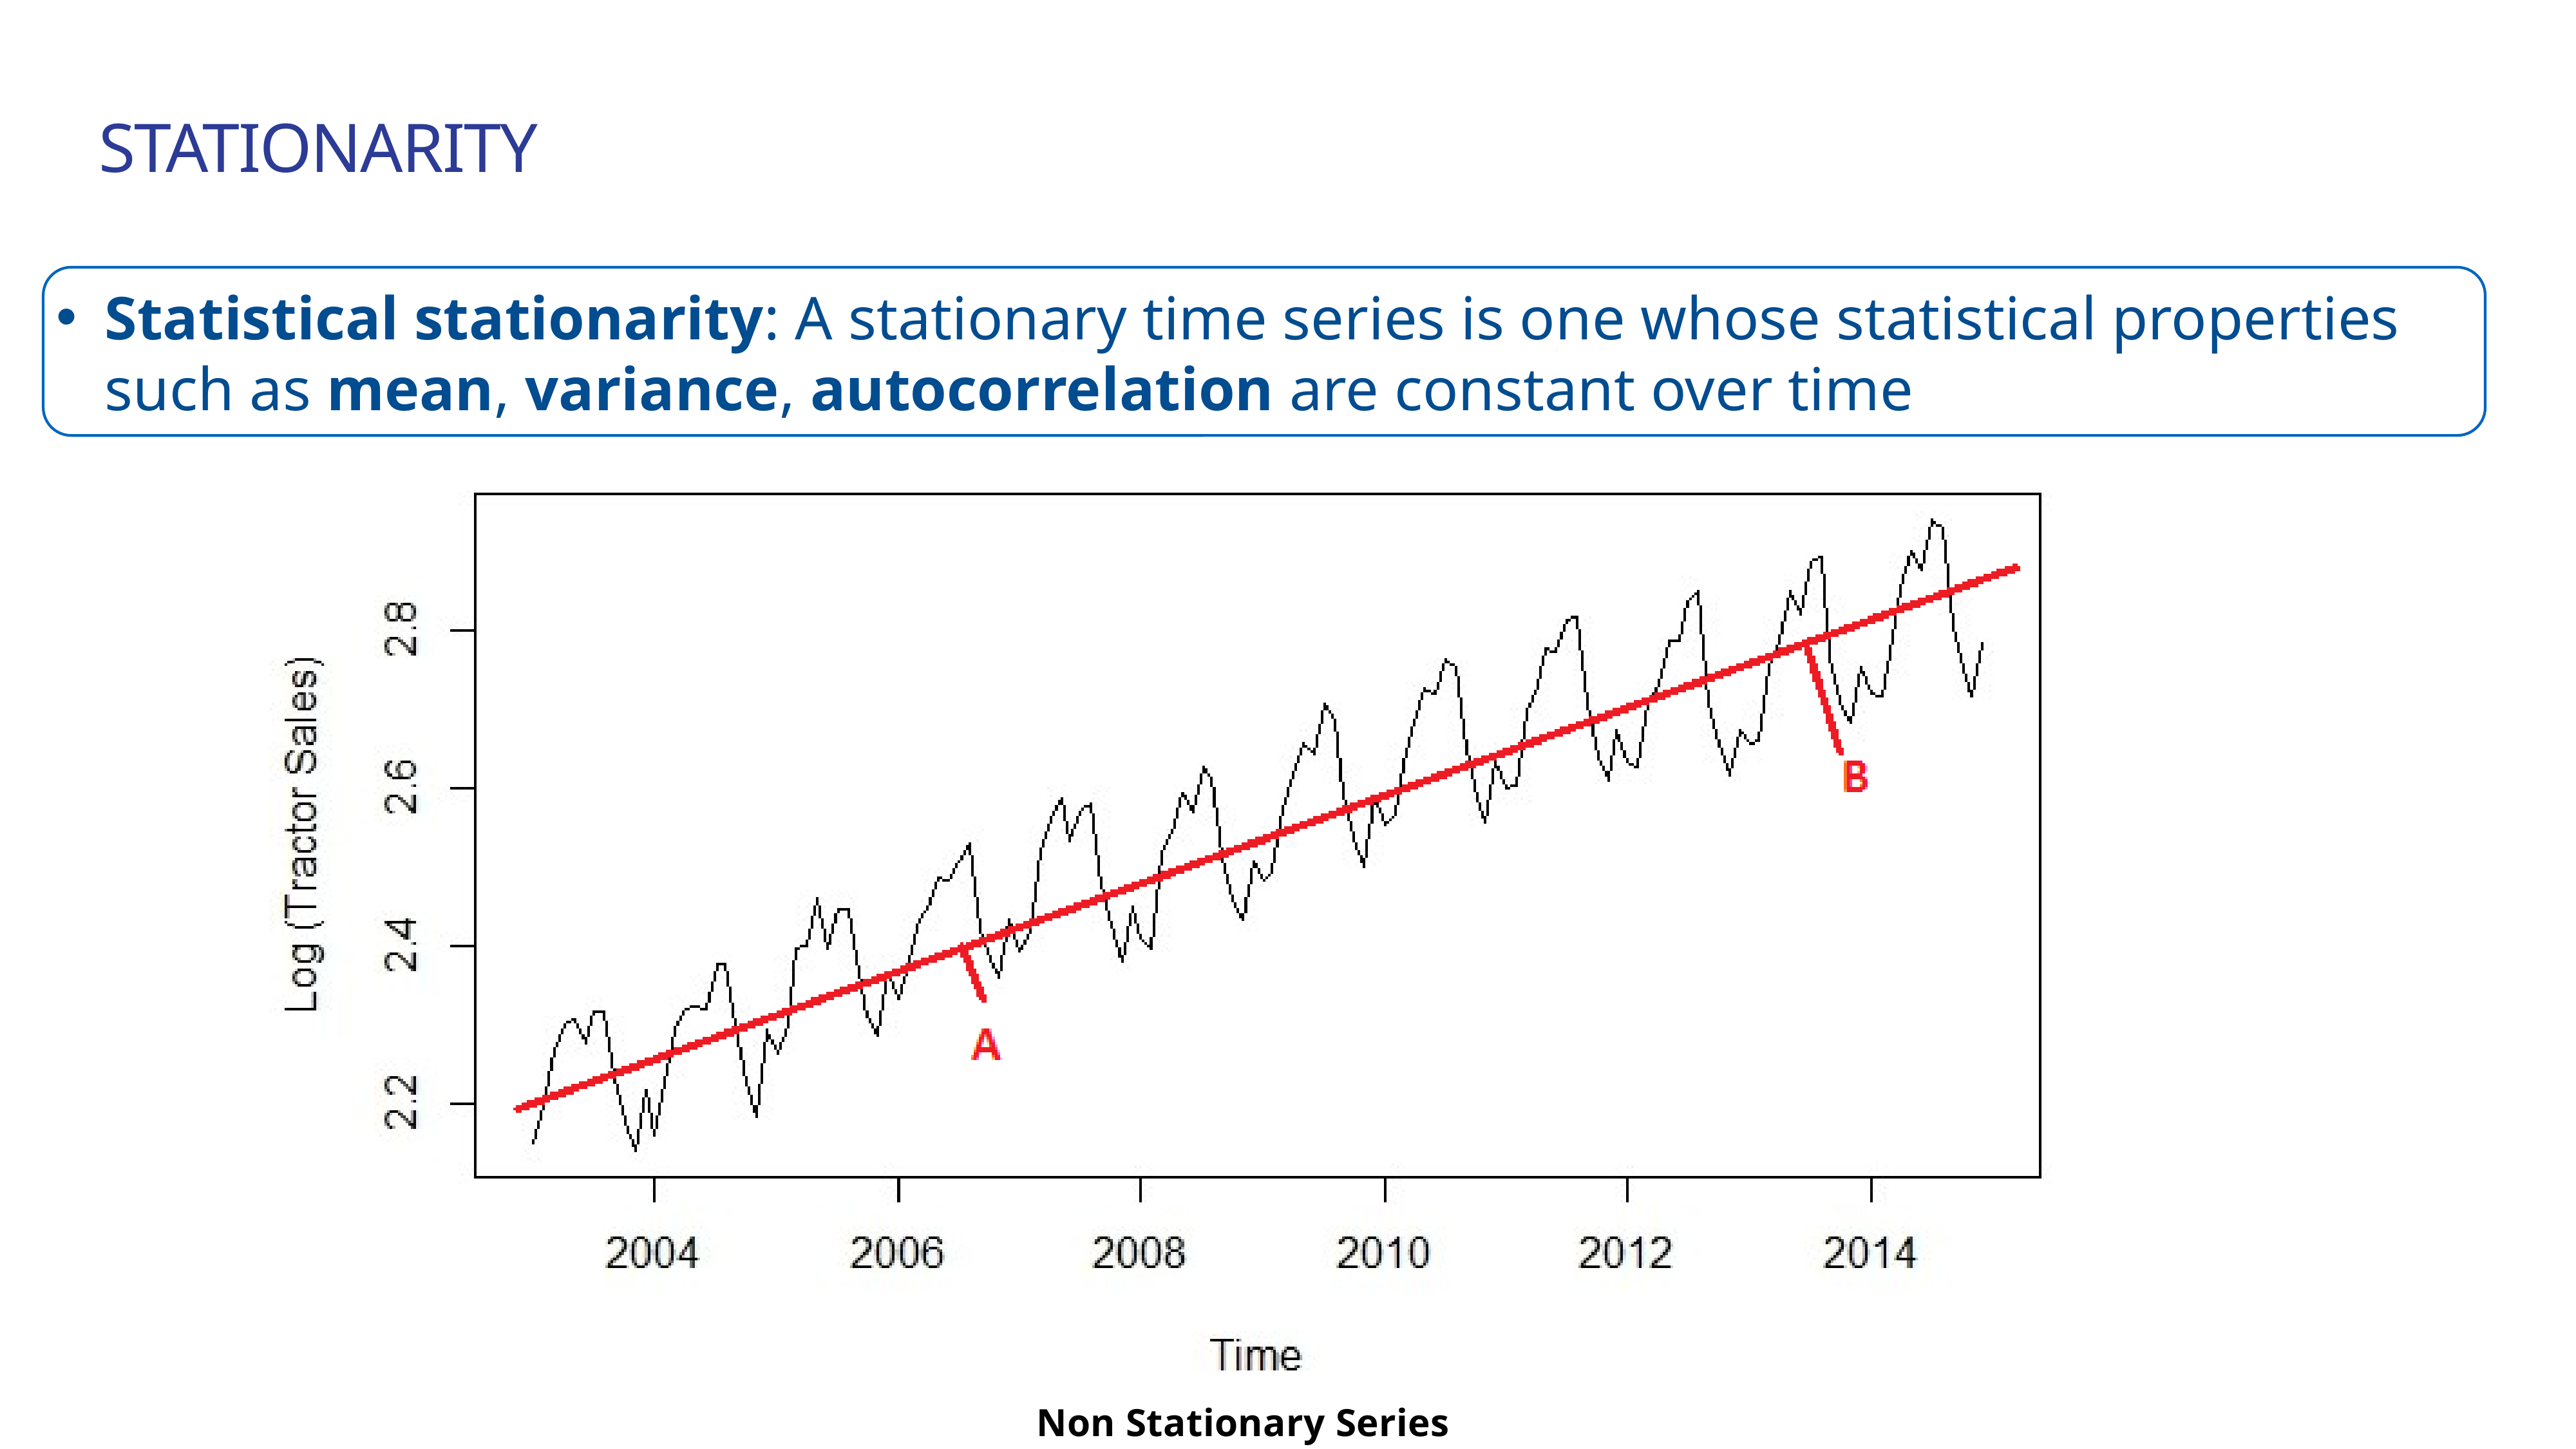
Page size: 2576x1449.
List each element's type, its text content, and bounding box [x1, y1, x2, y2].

picture [93, 489, 2099, 1444]
text_box Statistical stationarity: A stationary time series is one whose statistical properties such as mean, variance, autocorrelation are constant over time [41, 265, 2487, 437]
text_box Non Stationary Series [1027, 1416, 1528, 1449]
list Stationarity [93, 59, 552, 151]
